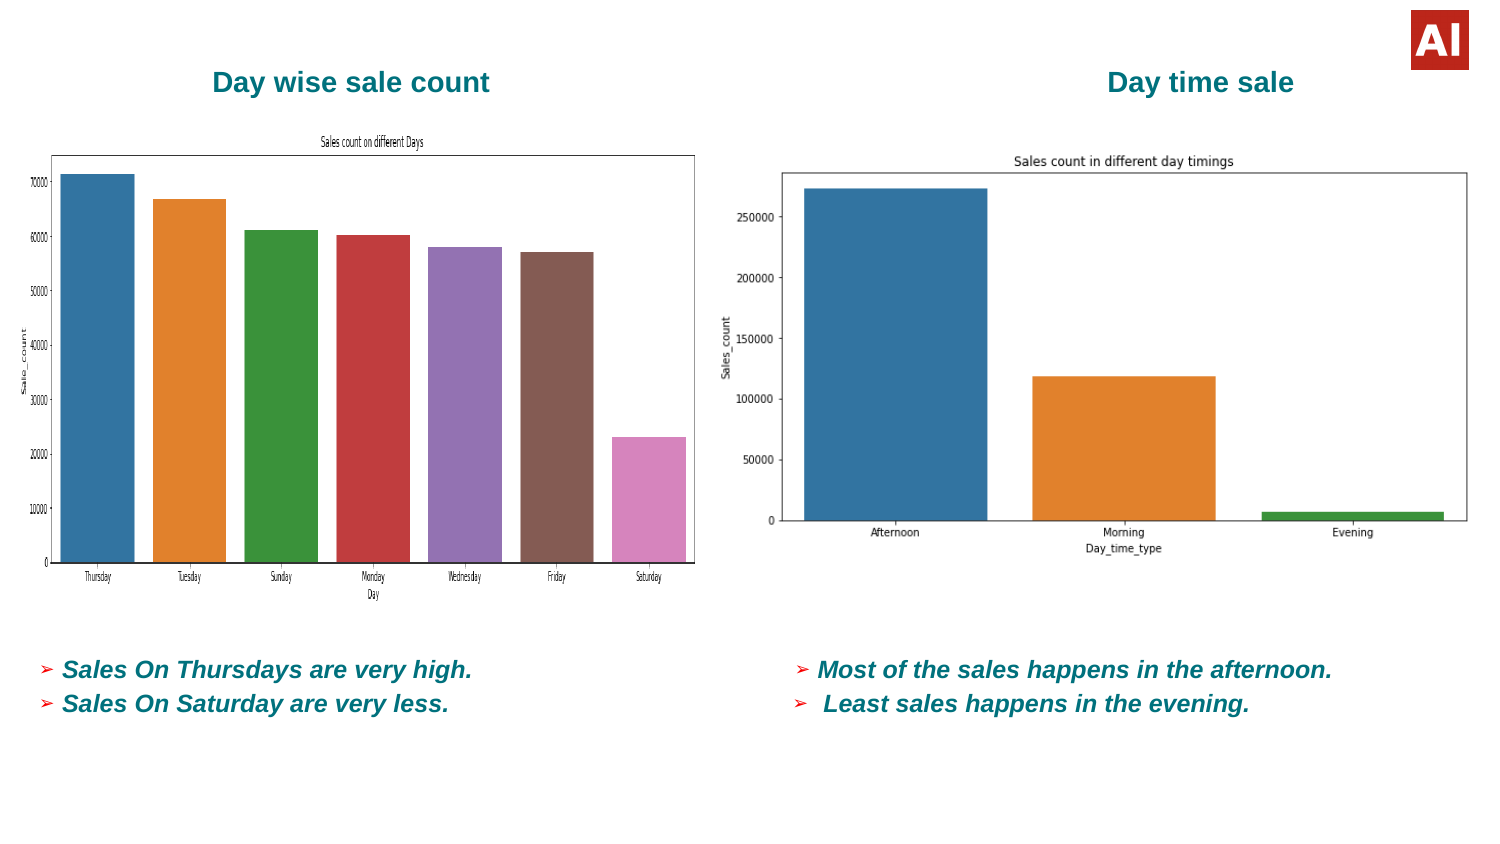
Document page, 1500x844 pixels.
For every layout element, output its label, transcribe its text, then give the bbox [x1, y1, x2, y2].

picture [8, 128, 701, 604]
picture [1411, 10, 1469, 42]
picture [708, 149, 1492, 562]
list Day wise sale count Day time sale ➢ Sales On Thursdays are very high. ➢ Most of the sales happens in the afternoon. ➢ Sales On Saturday are very less. ➢ Least sales happens in the evening. [0, 42, 1500, 823]
